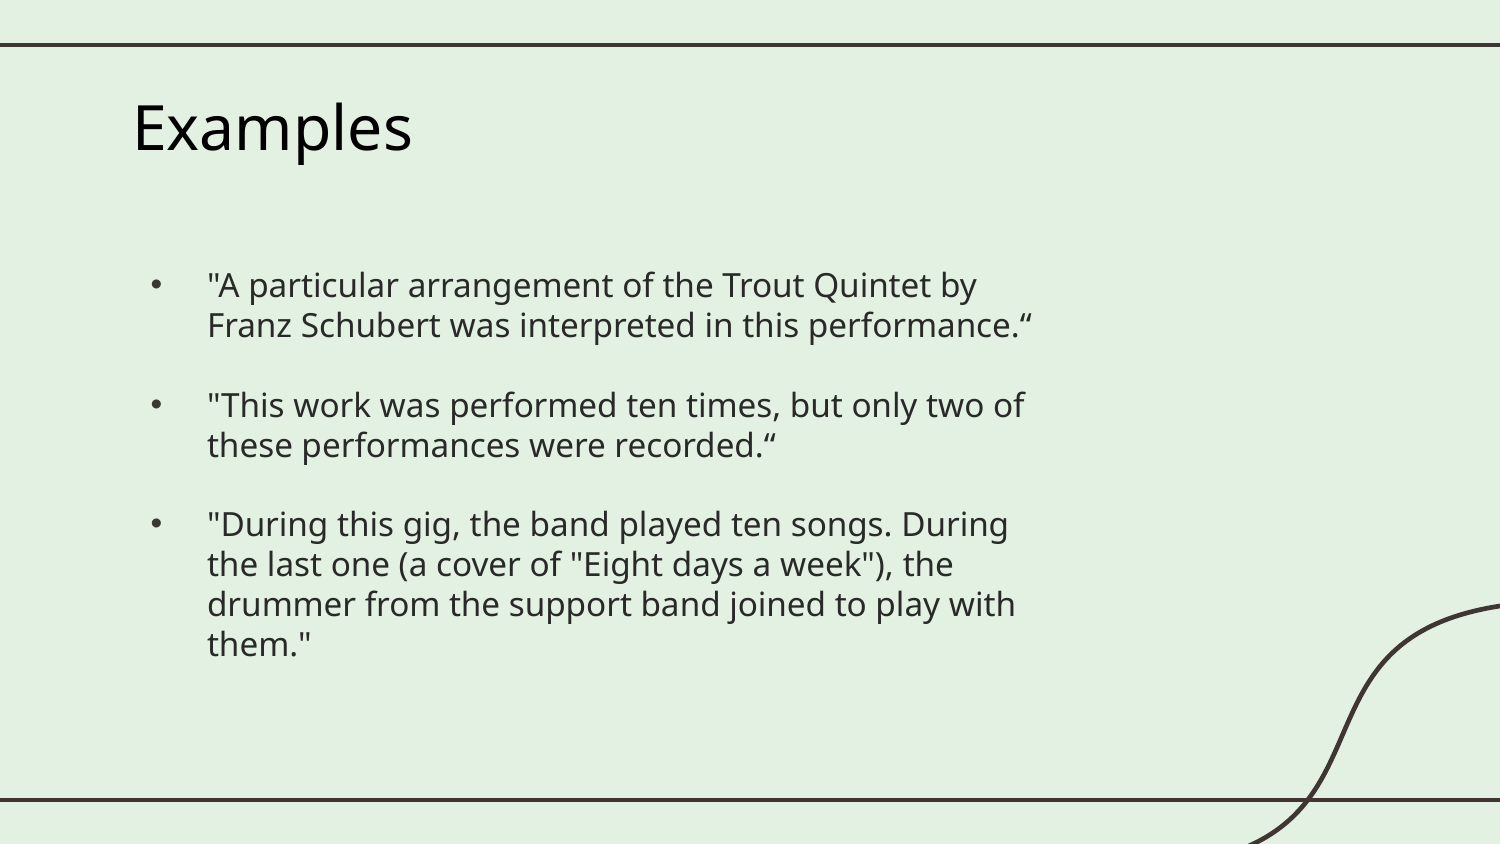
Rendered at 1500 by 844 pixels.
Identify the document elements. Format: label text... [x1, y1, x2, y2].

subtitle "A particular arrangement of the Trout Quintet by Franz Schubert was interpreted in this performance.“ "This work was performed ten times, but only two of these performances were recorded.“ "During this gig, the band played ten songs. During the last one (a cover of "Eight days a week"), the drummer from the support band joined to play with them." [116, 226, 1067, 701]
title Examples [116, 72, 856, 167]
